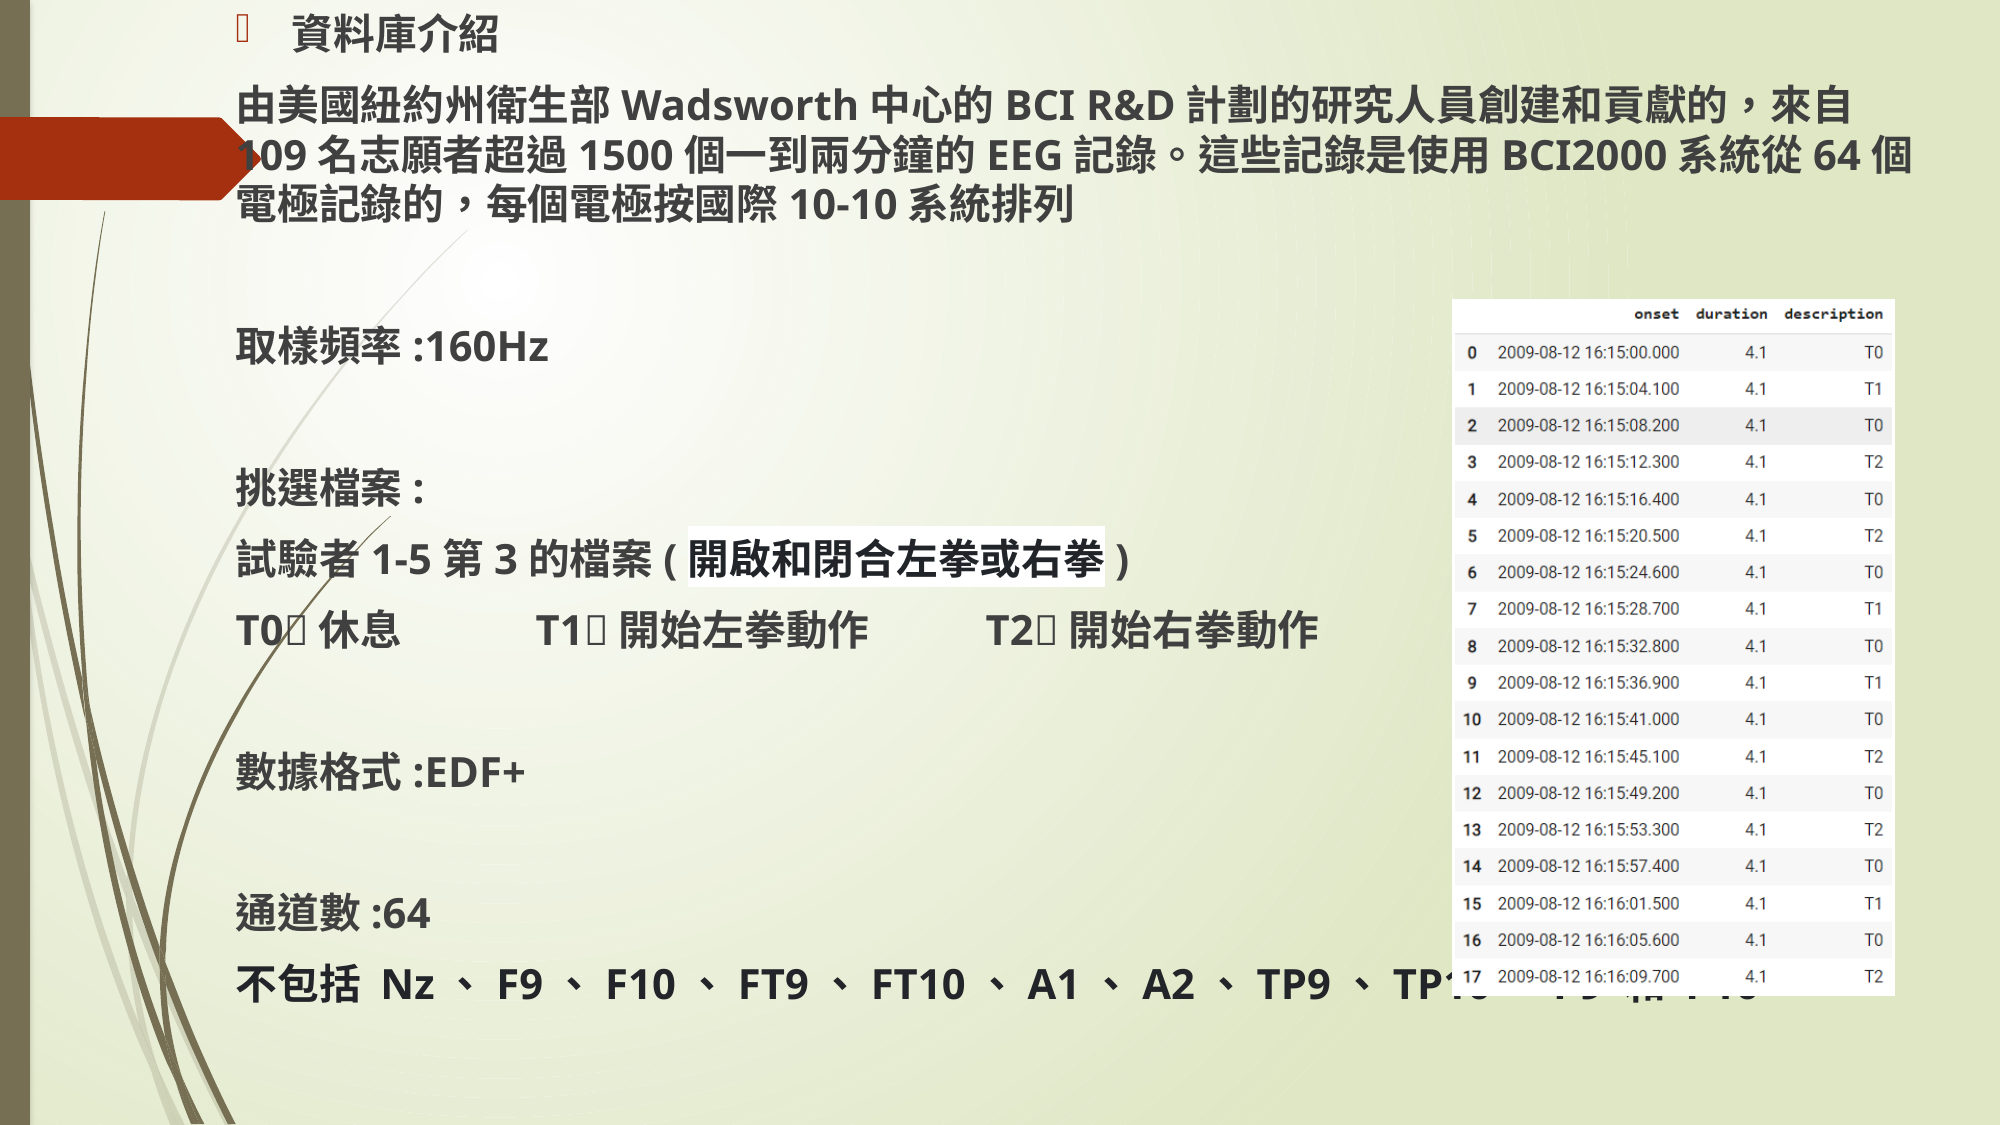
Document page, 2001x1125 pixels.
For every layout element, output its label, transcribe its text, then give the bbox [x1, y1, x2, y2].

picture [1451, 299, 1896, 996]
list 資料庫介紹 由美國紐約州衛生部Wadsworth中心的BCI R&D計劃的研究人員創建和貢獻的，來自109名志願者超過1500個一到兩分鐘的EEG記錄。這些記錄是使用BCI2000系統從64個電極記錄的，每個電極按國際10-10系統排列 取樣頻率:160Hz 挑選檔案: 試驗者1-5第3的檔案(開啟和閉合左拳或右拳) T0休息 T1開始左拳動作 T2開始右拳動作 數據格式:EDF+ 通道數:64 不包括 Nz、F9、F10、FT9、FT10、A1、A2、TP9、TP10、P9 和 P10 [220, 0, 1950, 1063]
